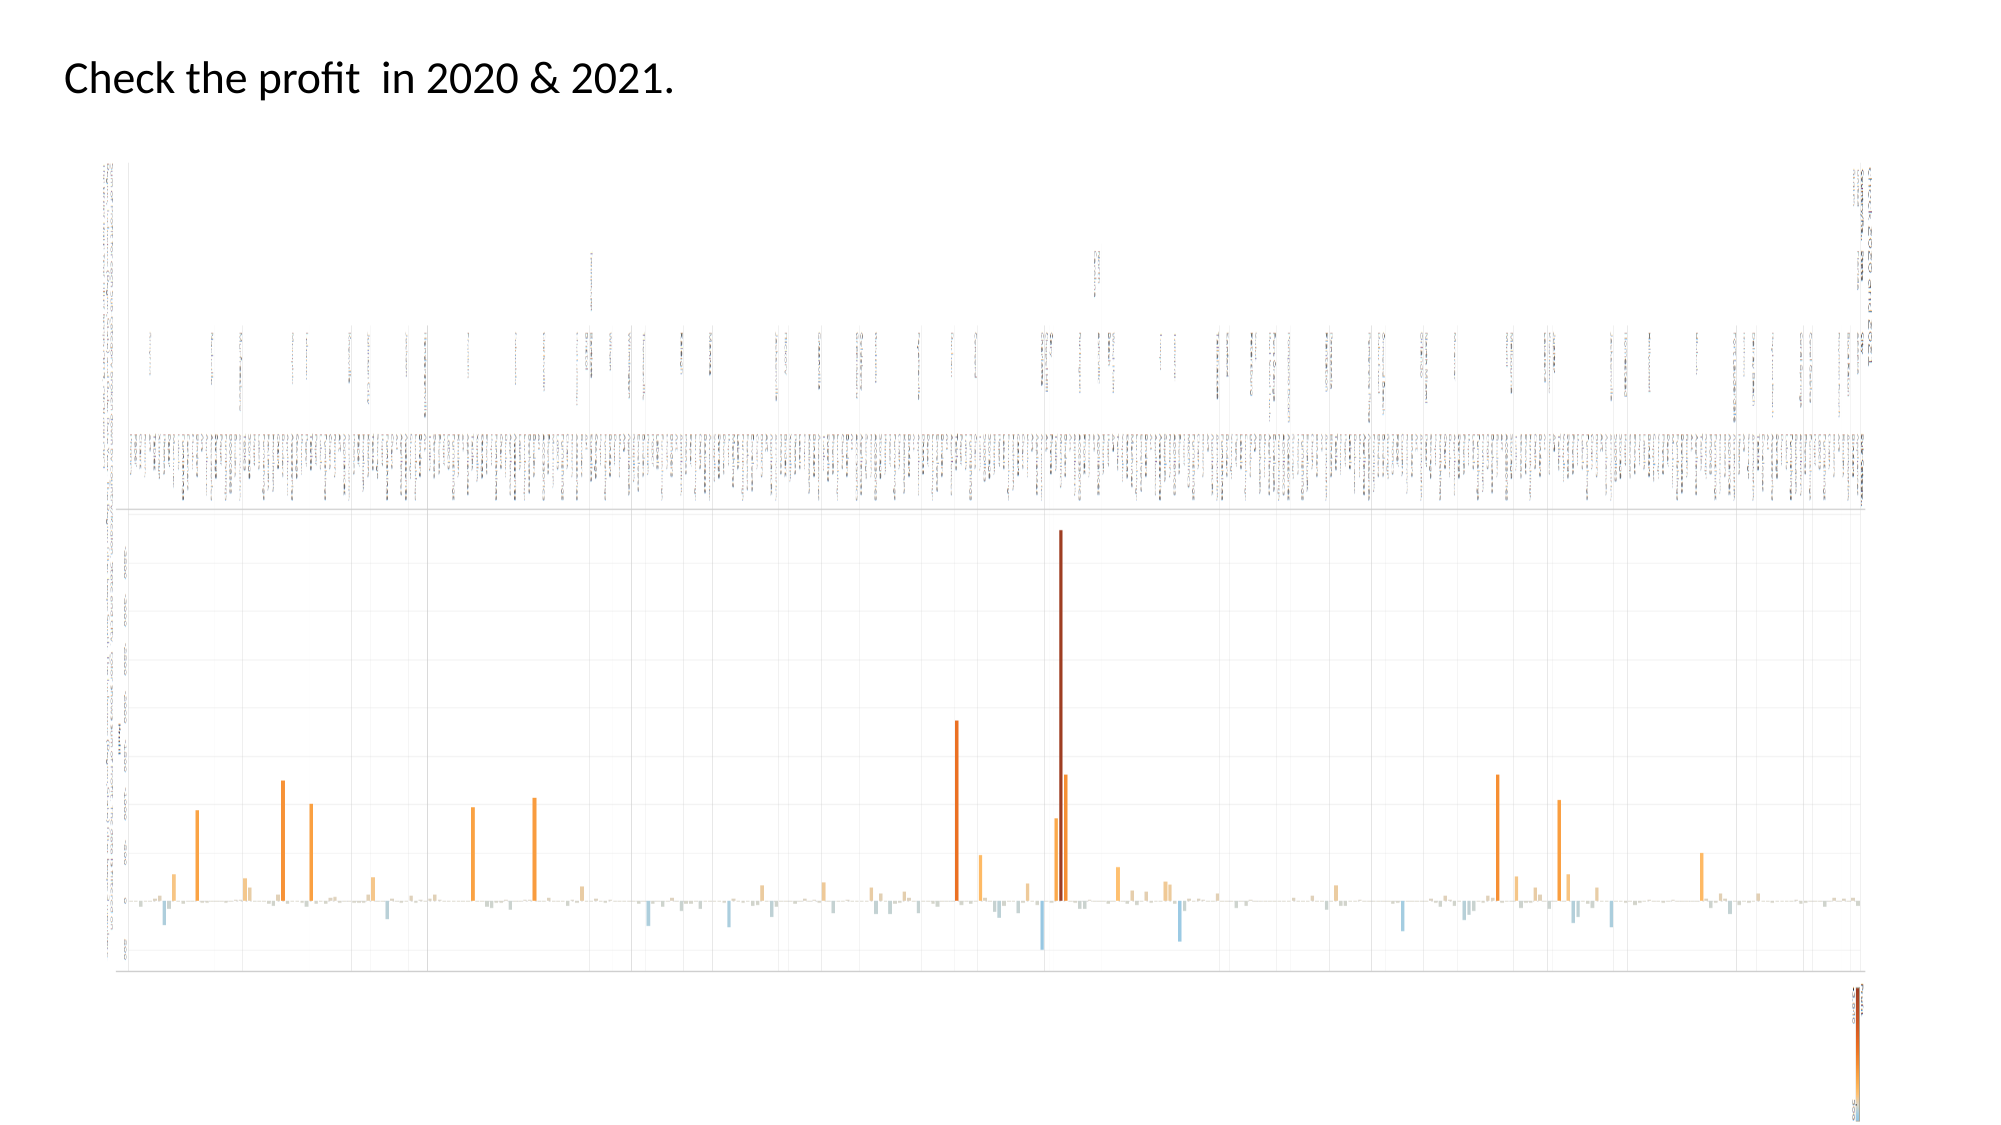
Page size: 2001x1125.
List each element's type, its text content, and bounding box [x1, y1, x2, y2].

text_box Check the profit in 2020 & 2021. [49, 40, 506, 111]
picture [104, 0, 1873, 1125]
